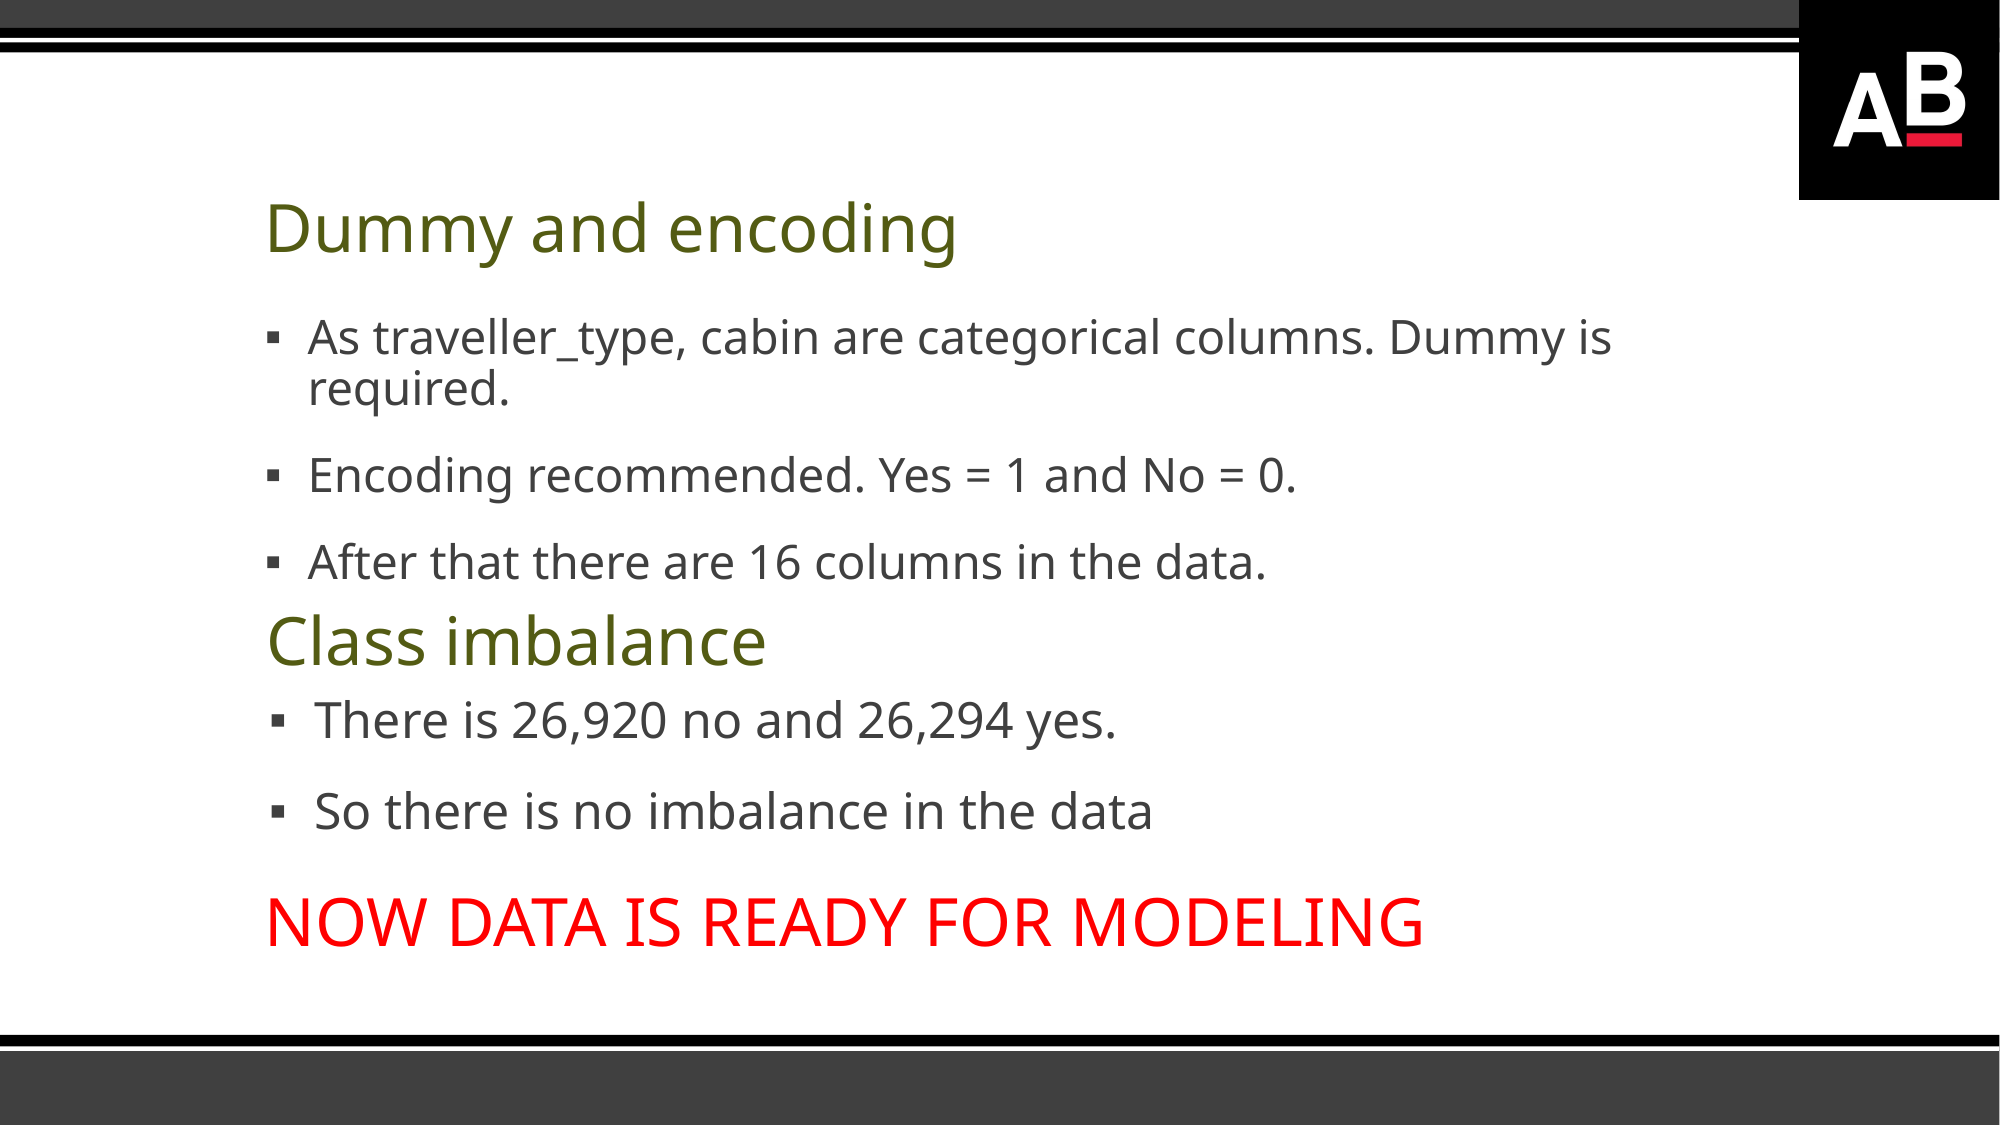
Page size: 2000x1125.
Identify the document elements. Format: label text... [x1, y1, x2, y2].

title Dummy and encoding [249, 99, 1750, 275]
text_box NOW DATA IS READY FOR MODELING [249, 881, 1750, 969]
text_box Class imbalance [251, 599, 1752, 688]
picture [1799, 0, 2000, 200]
text_box There is 26,920 no and 26,294 yes. So there is no imbalance in the data [254, 687, 1754, 850]
list As traveller_type, cabin are categorical columns. Dummy is required. Encoding recommended. Yes = 1 and No = 0. After that there are 16 columns in the data. [249, 306, 1750, 600]
